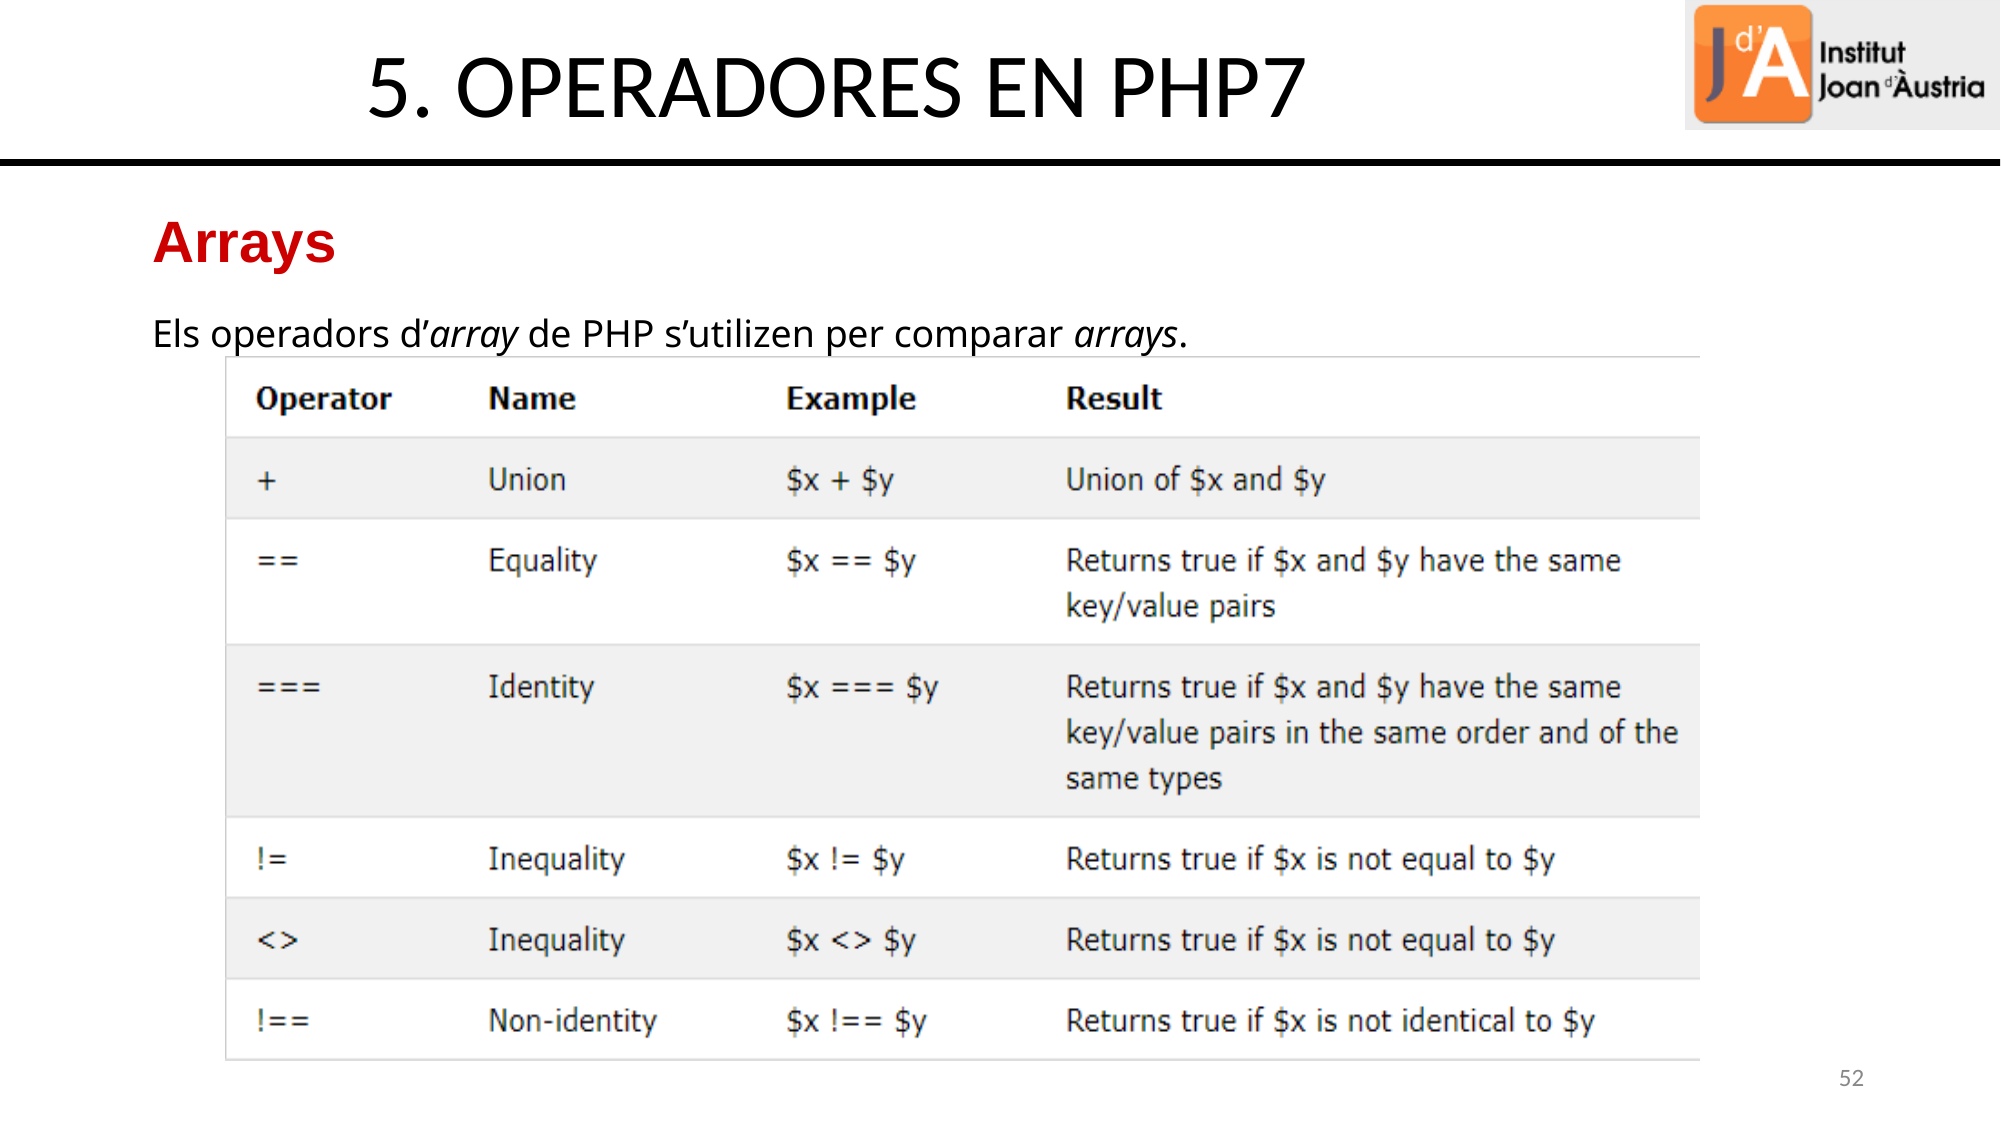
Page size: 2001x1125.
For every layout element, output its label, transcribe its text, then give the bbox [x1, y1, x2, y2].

text_box Arrays [150, 202, 935, 275]
text_box 5. OPERADORES EN PHP7 [0, 0, 1675, 146]
picture [1685, 0, 2000, 130]
slide_number 52 [1832, 1060, 1867, 1125]
text_box Els operadors d’array de PHP s’utilizen per comparar arrays. [150, 307, 1289, 355]
picture [224, 356, 1701, 1062]
